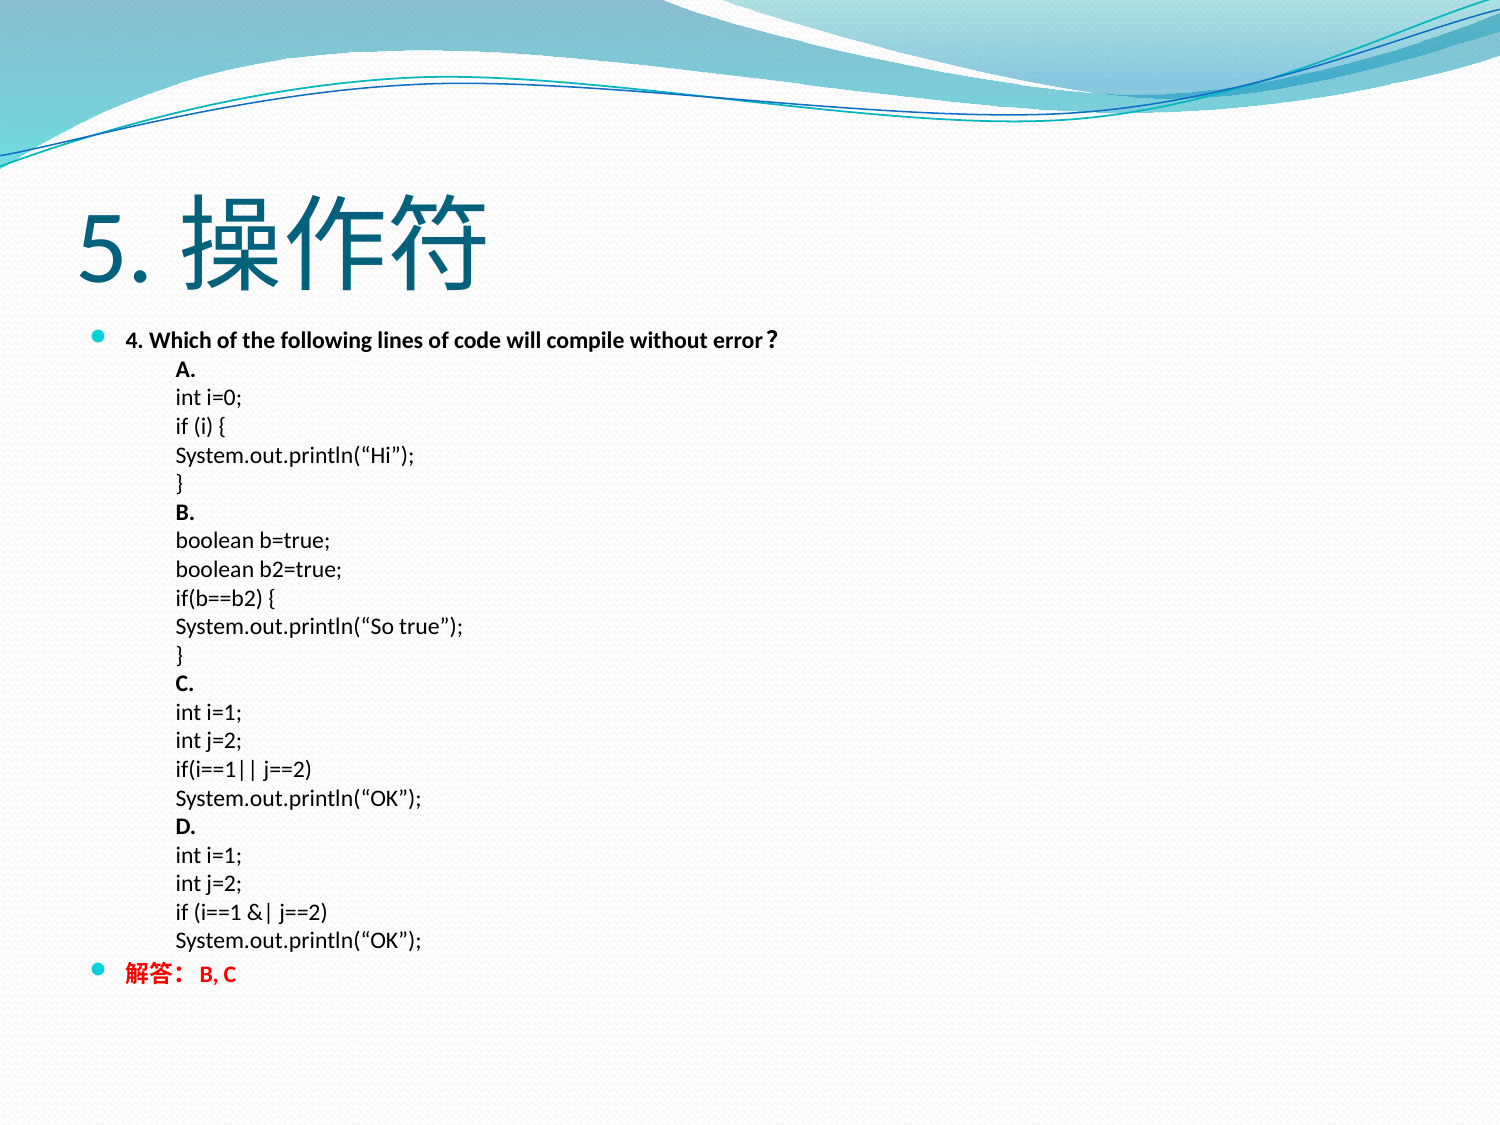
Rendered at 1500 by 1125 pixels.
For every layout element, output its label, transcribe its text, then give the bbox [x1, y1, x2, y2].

title 5.操作符 [75, 115, 1425, 303]
list 4. Which of the following lines of code will compile without error？ A. int i=0; if (i) { System.out.println(“Hi”); } B. boolean b=true; boolean b2=true; if(b==b2) { System.out.println(“So true”); } C. int i=1; int j=2; if(i==1|| j==2) System.out.println(“OK”); D. int i=1; int j=2; if (i==1 &| j==2) System.out.println(“OK”); 解答：B, C [75, 317, 1425, 1038]
